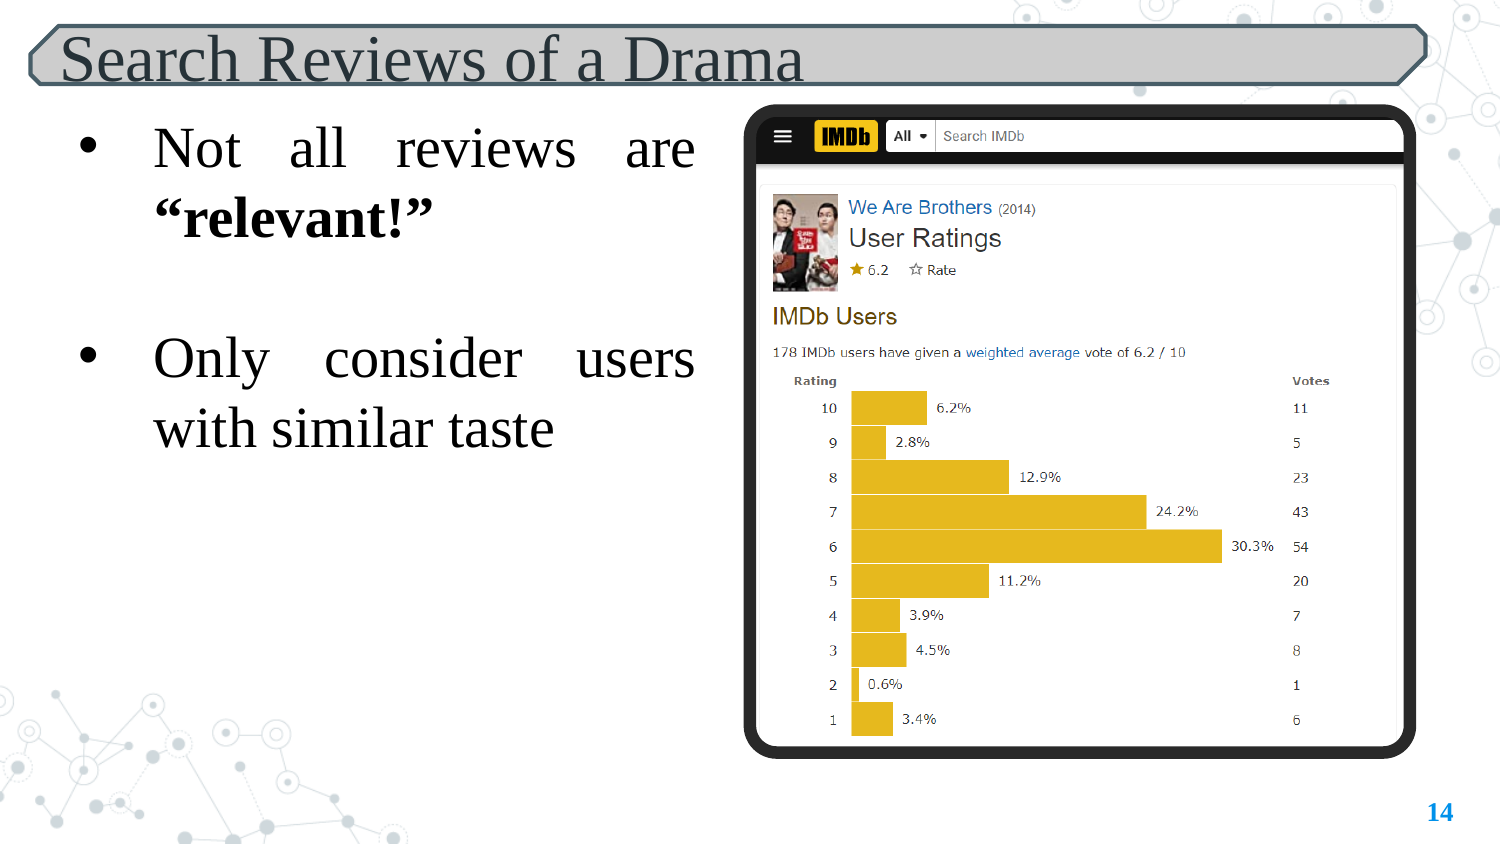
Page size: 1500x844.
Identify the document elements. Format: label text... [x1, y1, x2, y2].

picture [0, 0, 1500, 844]
text_box Search Reviews of a Drama [28, 23, 1428, 87]
slide_number 14 [1378, 779, 1469, 844]
text_box Not all reviews are “relevant!” Only consider users with similar taste [63, 102, 712, 467]
